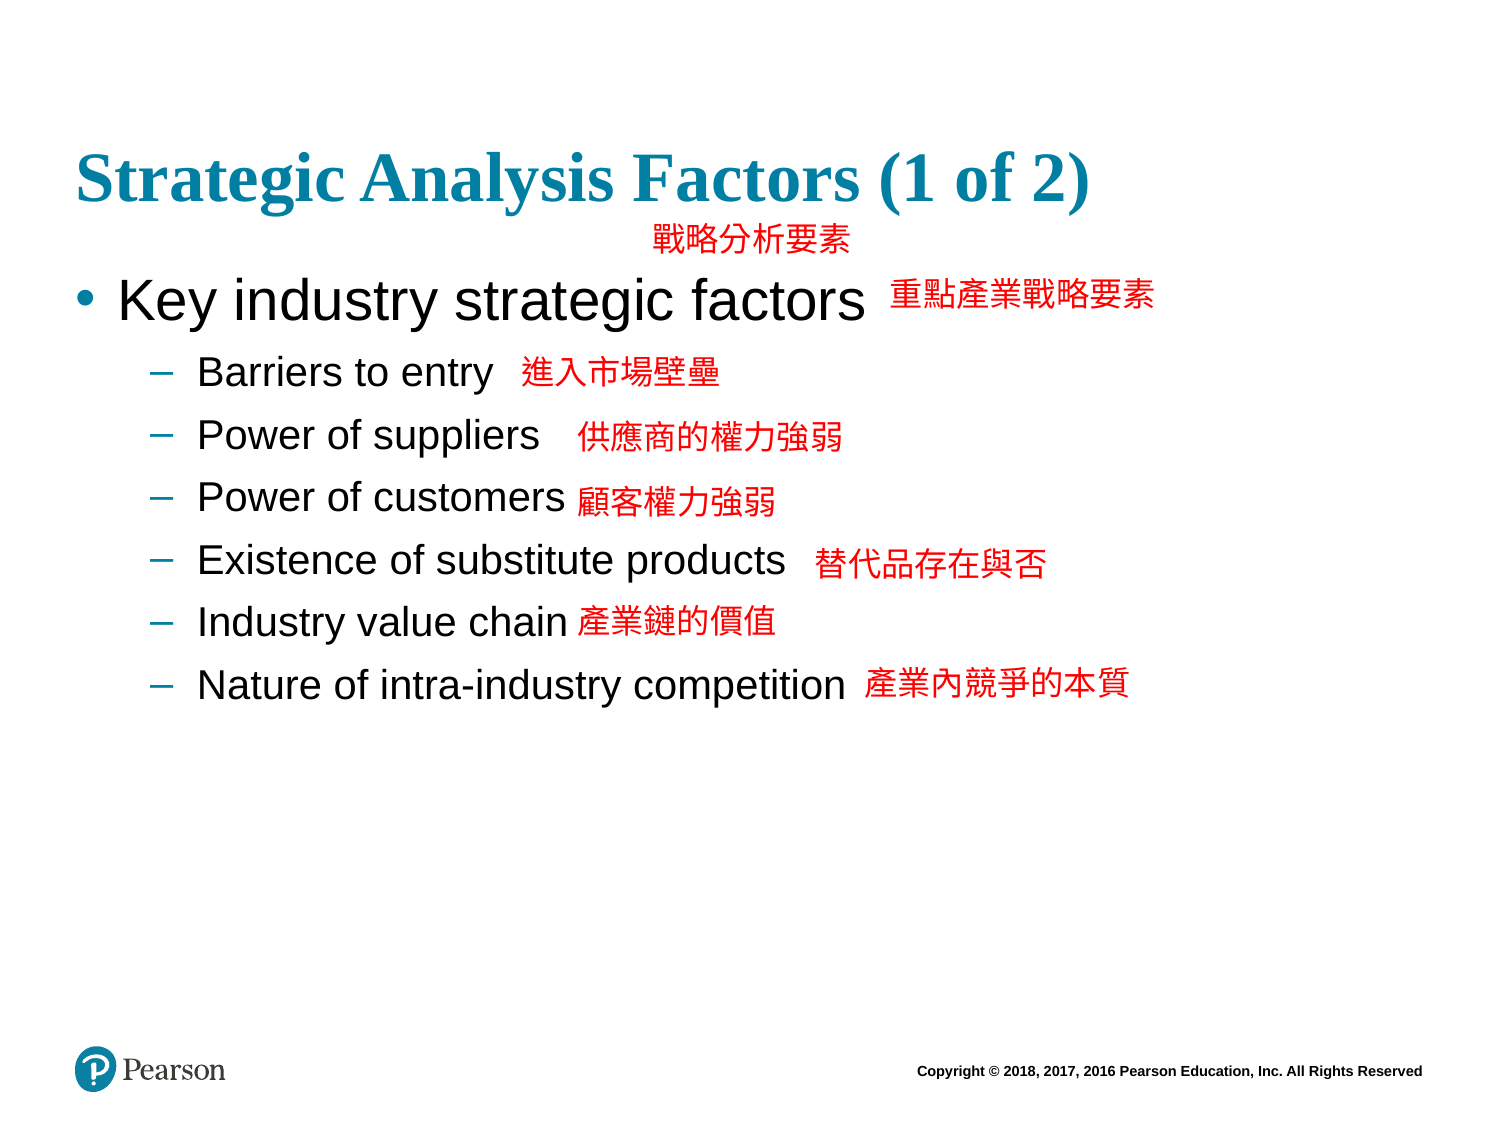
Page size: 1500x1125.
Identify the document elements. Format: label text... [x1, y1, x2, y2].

text_box 供應商的權力強弱 [562, 408, 1500, 464]
text_box 產業內競爭的本質 [849, 654, 1500, 710]
title Strategic Analysis Factors (1 of 2) [75, 35, 1425, 216]
text_box 產業鏈的價值 [562, 592, 1500, 648]
text_box 進入市場壁壘 [506, 343, 1500, 399]
text_box 顧客權力強弱 [562, 473, 1500, 529]
list Key industry strategic factors Barriers to entry Power of suppliers Power of customers Existence of substitute products Industry value chain Nature of intra-industry competition [75, 262, 1425, 1005]
text_box 替代品存在與否 [799, 535, 1500, 591]
text_box 戰略分析要素 [637, 210, 1500, 266]
text_box 重點產業戰略要素 [874, 265, 1500, 321]
